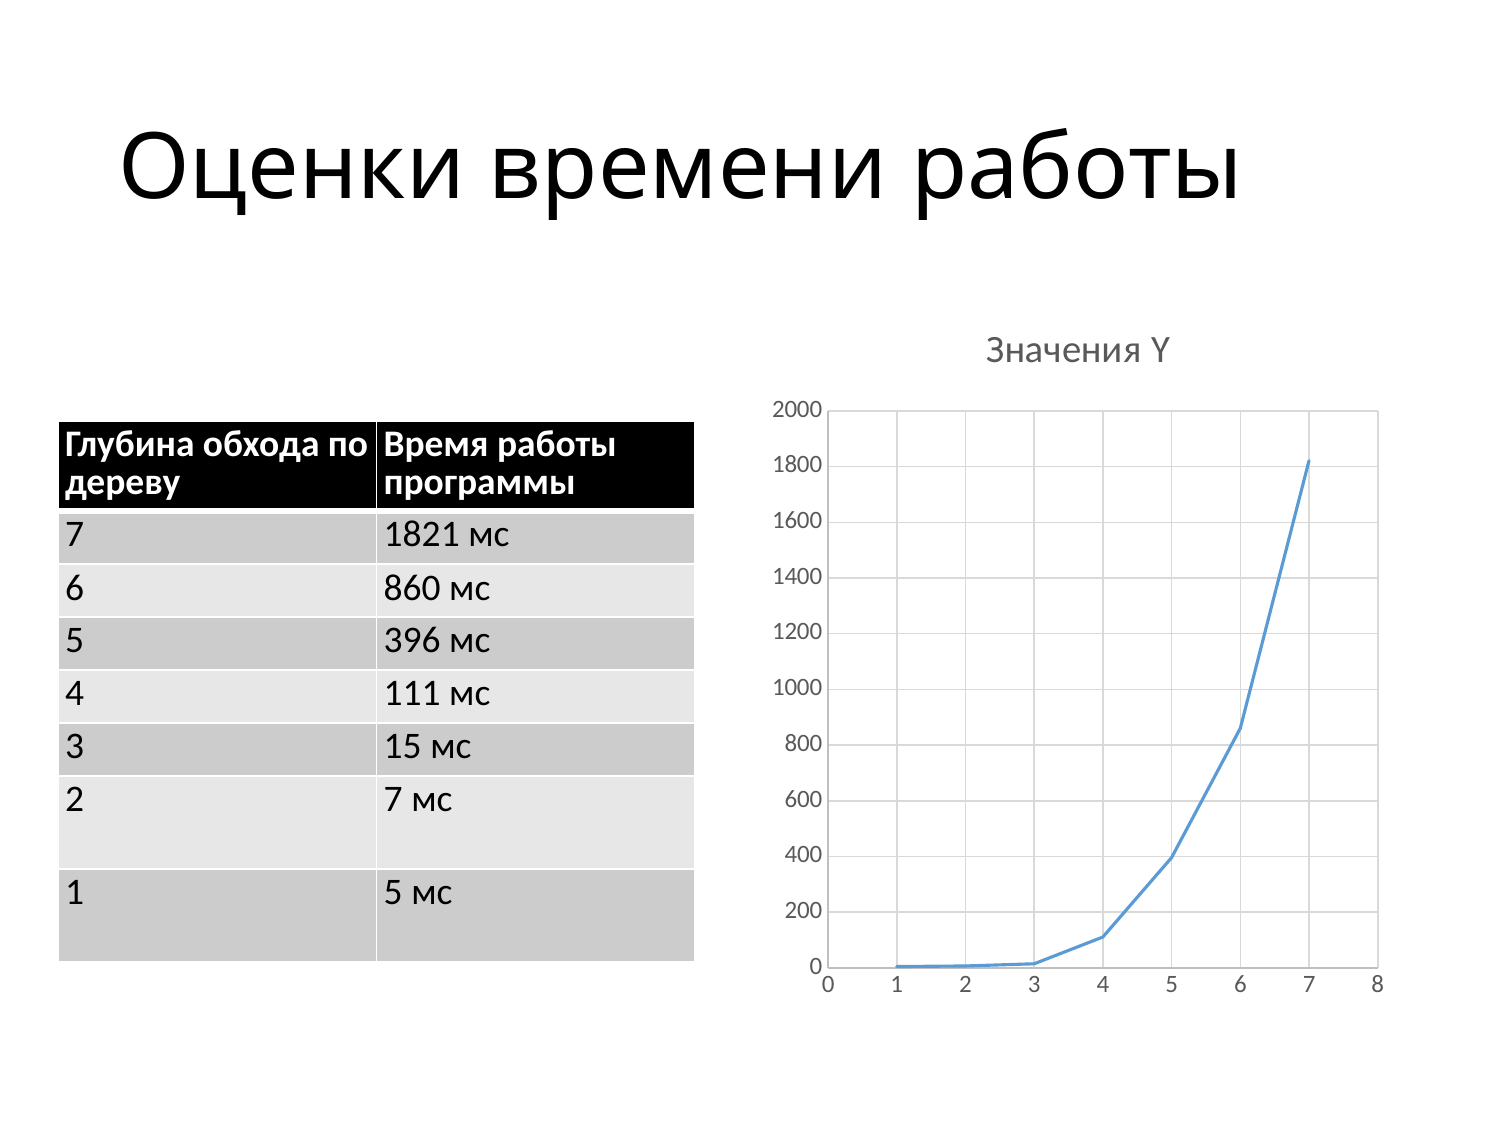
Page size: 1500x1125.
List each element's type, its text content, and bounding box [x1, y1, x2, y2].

table_cell 860 мс [377, 565, 694, 616]
table_cell 2 [59, 777, 376, 868]
table_cell 3 [59, 724, 376, 775]
title Оценки времени работы [103, 59, 1397, 278]
table_cell 6 [59, 565, 376, 616]
table_cell 396 мс [377, 618, 694, 669]
table_cell 5 мс [377, 870, 694, 961]
table_cell 7 мс [377, 777, 694, 868]
table_cell 15 мс [377, 724, 694, 775]
table_cell 111 мс [377, 671, 694, 722]
table_cell 4 [59, 671, 376, 722]
table_cell 1 [59, 870, 376, 961]
table_header Время работы программы [377, 422, 694, 508]
chart [759, 299, 1397, 1014]
table_cell 7 [59, 514, 376, 563]
table_cell 5 [59, 618, 376, 669]
table_cell 1821 мс [377, 514, 694, 563]
table_header Глубина обхода по дереву [59, 422, 376, 508]
